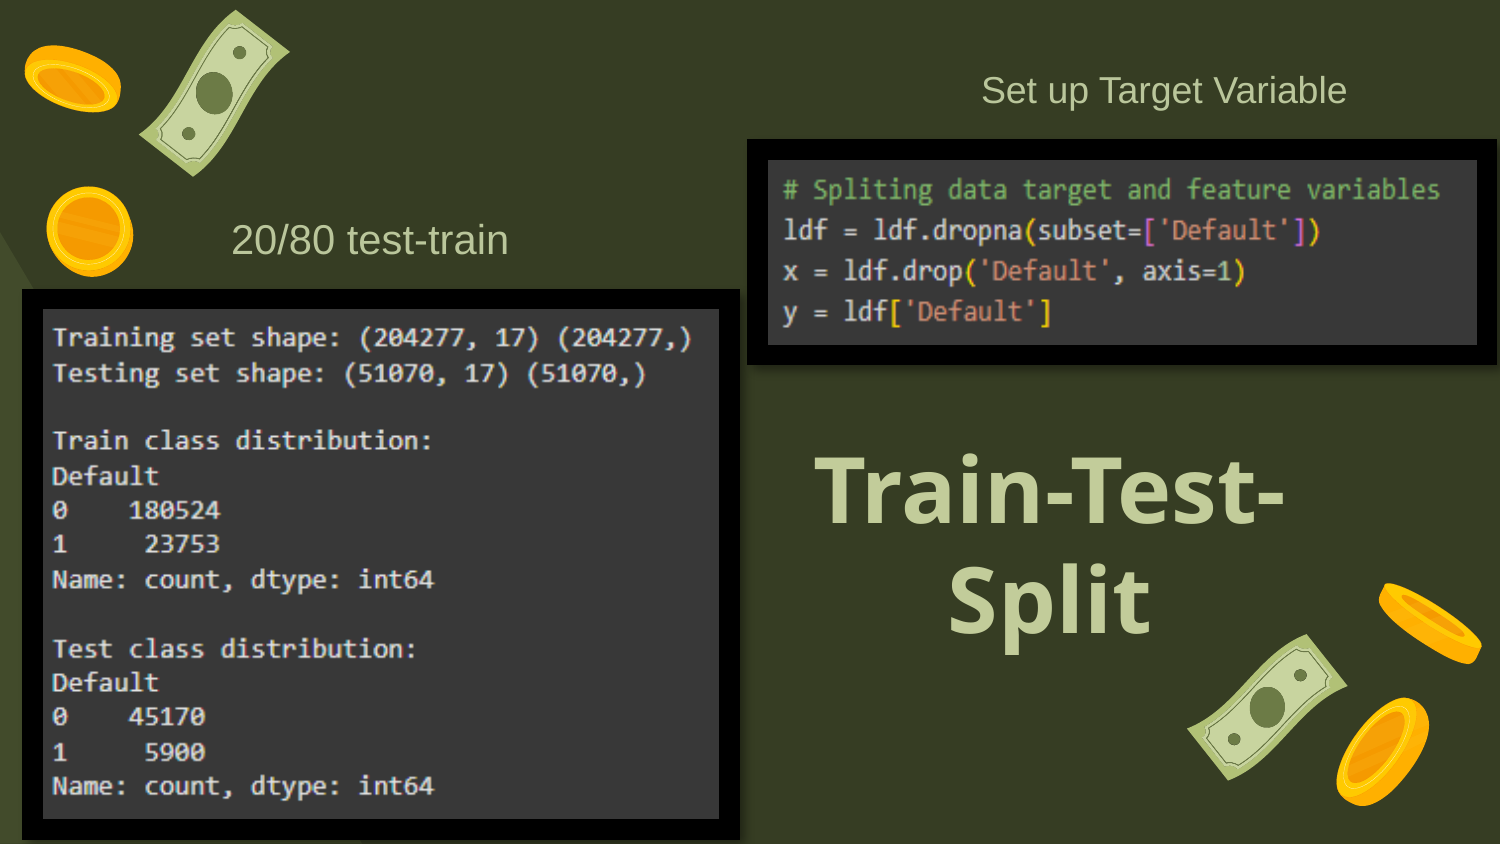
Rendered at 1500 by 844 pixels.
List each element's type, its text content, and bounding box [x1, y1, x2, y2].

picture [42, 309, 720, 820]
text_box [1380, 579, 1482, 668]
text_box 20/80 test-train [204, 205, 583, 270]
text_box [1209, 624, 1326, 791]
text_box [137, 10, 292, 177]
picture [767, 159, 1477, 345]
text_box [24, 36, 121, 122]
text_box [1346, 694, 1433, 814]
title Train-Test-Split [780, 482, 1320, 602]
text_box Set up Target Variable [966, 58, 1428, 119]
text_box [46, 186, 134, 278]
